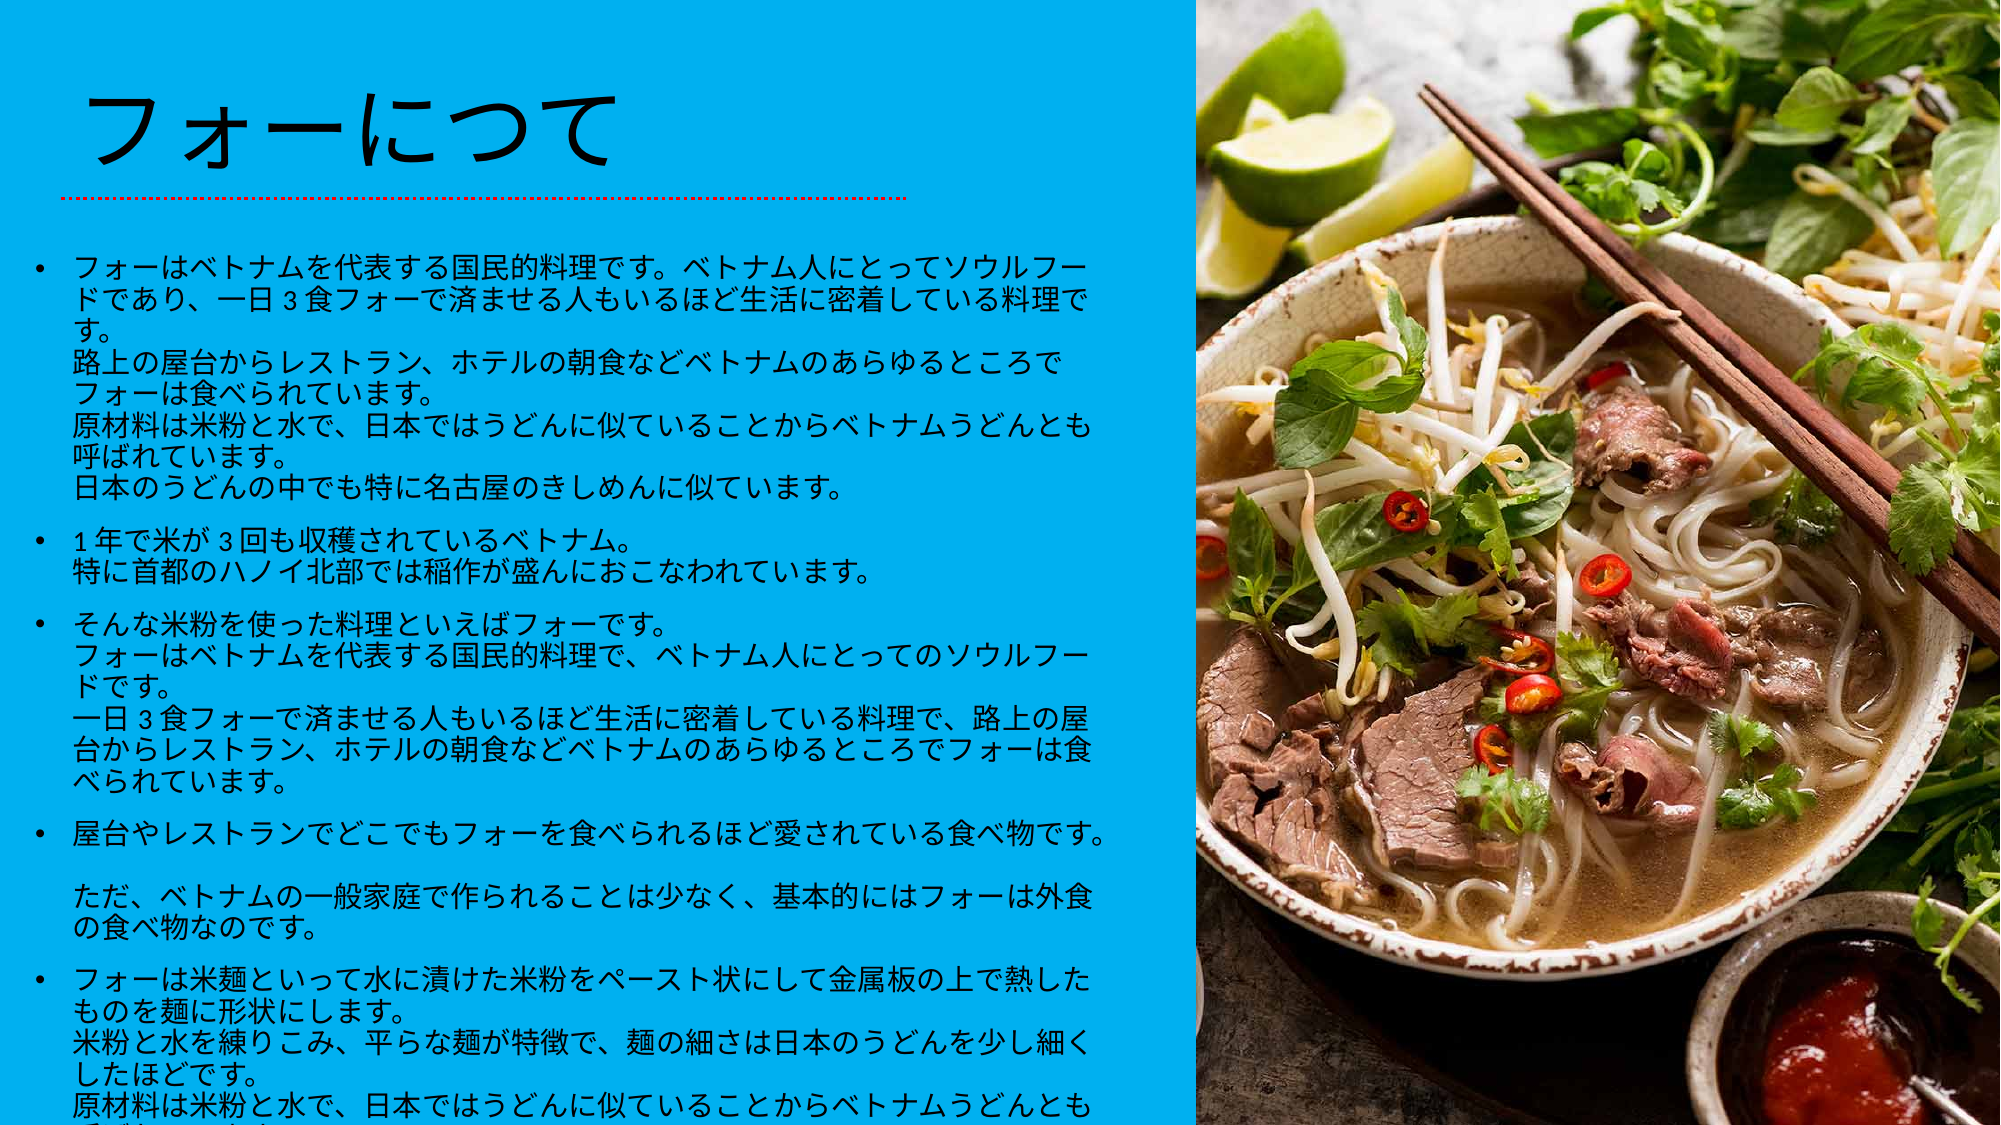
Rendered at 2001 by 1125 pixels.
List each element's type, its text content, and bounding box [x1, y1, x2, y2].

picture [1197, 0, 2000, 1125]
list フォーはベトナムを代表する国民的料理です。ベトナム人にとってソウルフードであり、一日3食フォーで済ませる人もいるほど生活に密着している料理です。 路上の屋台からレストラン、ホテルの朝食などベトナムのあらゆるところでフォーは食べられています。 原材料は米粉と水で、日本ではうどんに似ていることからベトナムうどんとも呼ばれています。 日本のうどんの中でも特に名古屋のきしめんに似ています。 1年で米が3回も収穫されているベトナム。 特に首都のハノイ北部では稲作が盛んにおこなわれています。 そんな米粉を使った料理といえばフォーです。 フォーはベトナムを代表する国民的料理で、ベトナム人にとってのソウルフードです。 一日3食フォーで済ませる人もいるほど生活に密着している料理で、路上の屋台からレストラン、ホテルの朝食などベトナムのあらゆるところでフォーは食べられています。 屋台やレストランでどこでもフォーを食べられるほど愛されている食べ物です。 ただ、ベトナムの一般家庭で作られることは少なく、基本的にはフォーは外食の食べ物なのです。 フォーは米麺といって水に漬けた米粉をペースト状にして金属板の上で熱したものを麺に形状にします。 米粉と水を練りこみ、平らな麺が特徴で、麺の細さは日本のうどんを少し細くしたほどです。 原材料は米粉と水で、日本ではうどんに似ていることからベトナムうどんとも呼ばれています。 [23, 242, 1147, 1125]
title フォーにつて [61, 24, 1196, 243]
